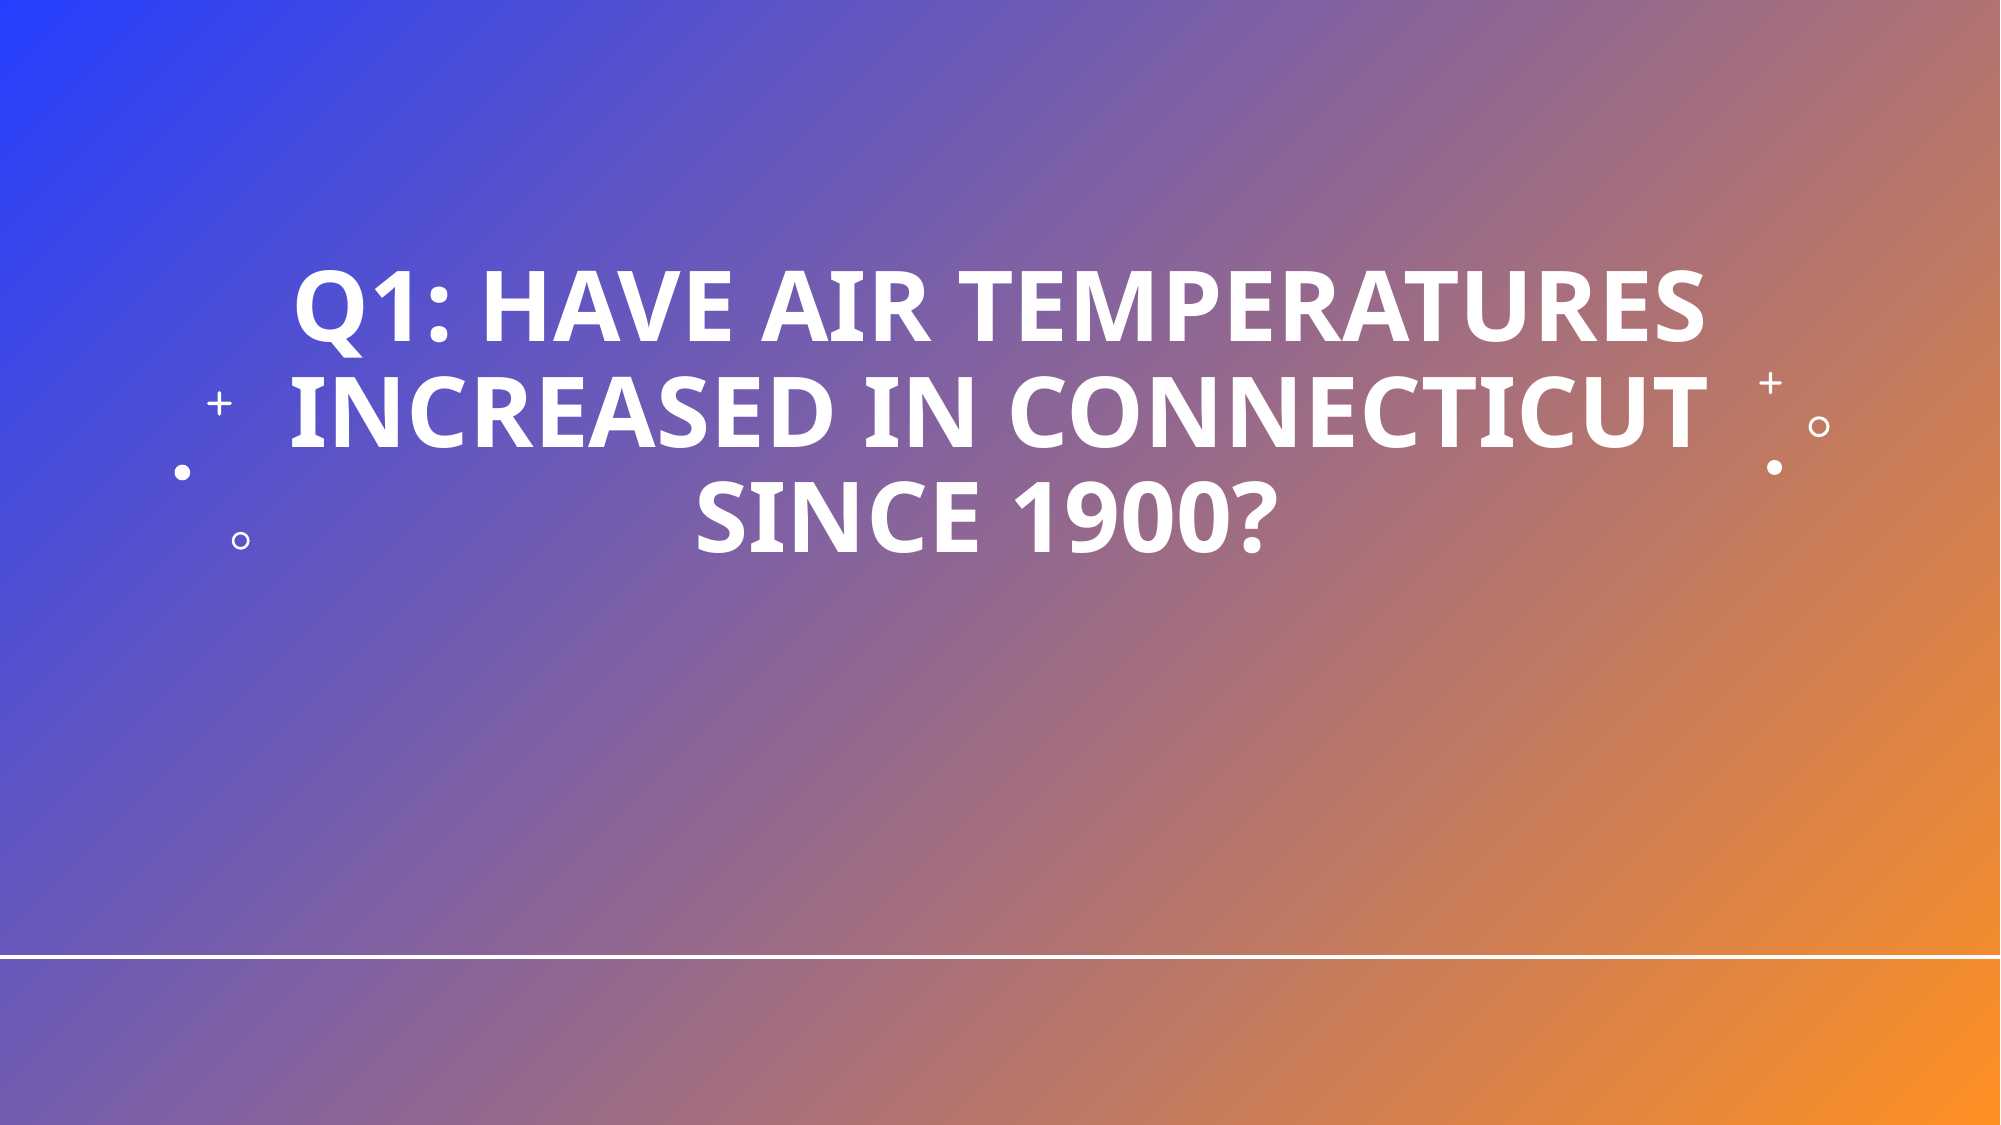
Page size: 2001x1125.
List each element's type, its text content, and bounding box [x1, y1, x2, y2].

text_box [0, 0, 2000, 955]
text_box [174, 464, 191, 481]
text_box [1759, 371, 1782, 395]
text_box [1767, 459, 1783, 475]
title Q1: Have air temperatures increased in Connecticut since 1900? [249, 198, 1751, 582]
text_box [0, 959, 2000, 1125]
text_box [1808, 416, 1830, 438]
text_box [231, 531, 250, 550]
text_box [206, 390, 232, 416]
